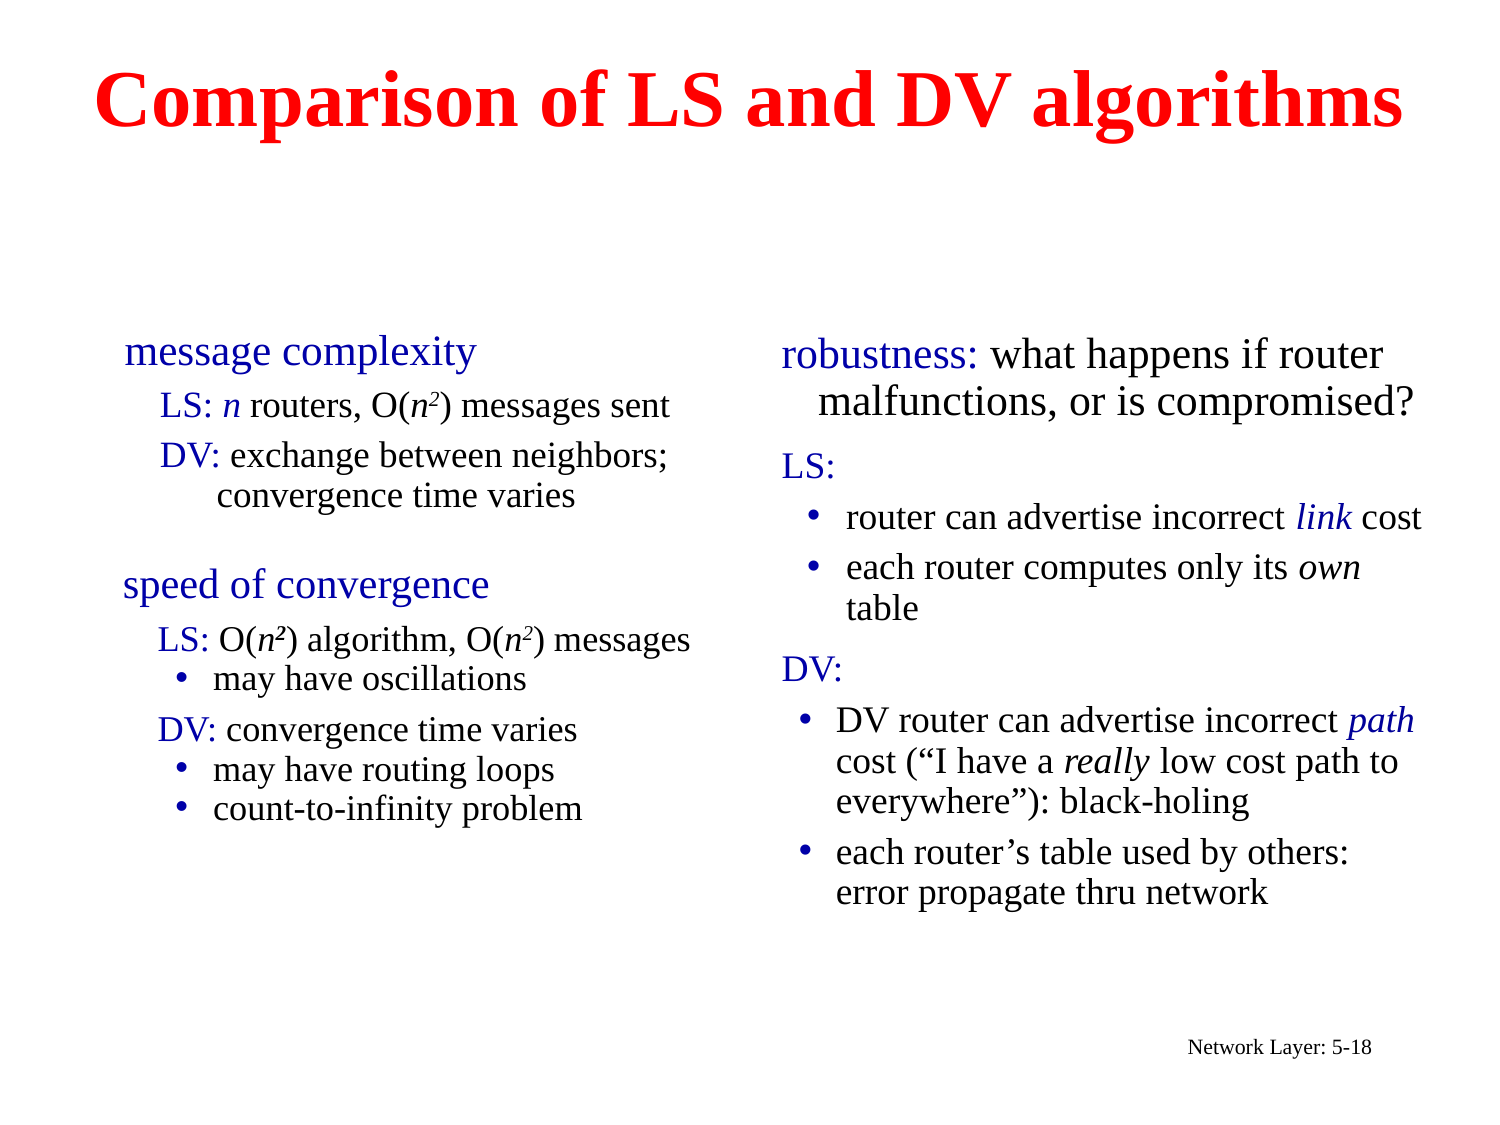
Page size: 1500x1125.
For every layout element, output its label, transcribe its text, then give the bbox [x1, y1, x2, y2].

slide_number Network Layer: 5- [1074, 1025, 1388, 1100]
text_box message complexity LS: n routers, O(n2) messages sent DV: exchange between neighbors; convergence time varies [92, 322, 728, 522]
title Comparison of LS and DV algorithms [0, 0, 1500, 188]
text_box robustness: what happens if router malfunctions, or is compromised? LS: router can advertise incorrect link cost each router computes only its own table DV: DV router can advertise incorrect path cost (“I have a really low cost path to everywhere”): black-holing each router’s table used by others: error propagate thru network [748, 324, 1435, 933]
text_box speed of convergence LS: O(n2) algorithm, O(n2) messages may have oscillations DV: convergence time varies may have routing loops count-to-infinity problem [90, 556, 714, 848]
